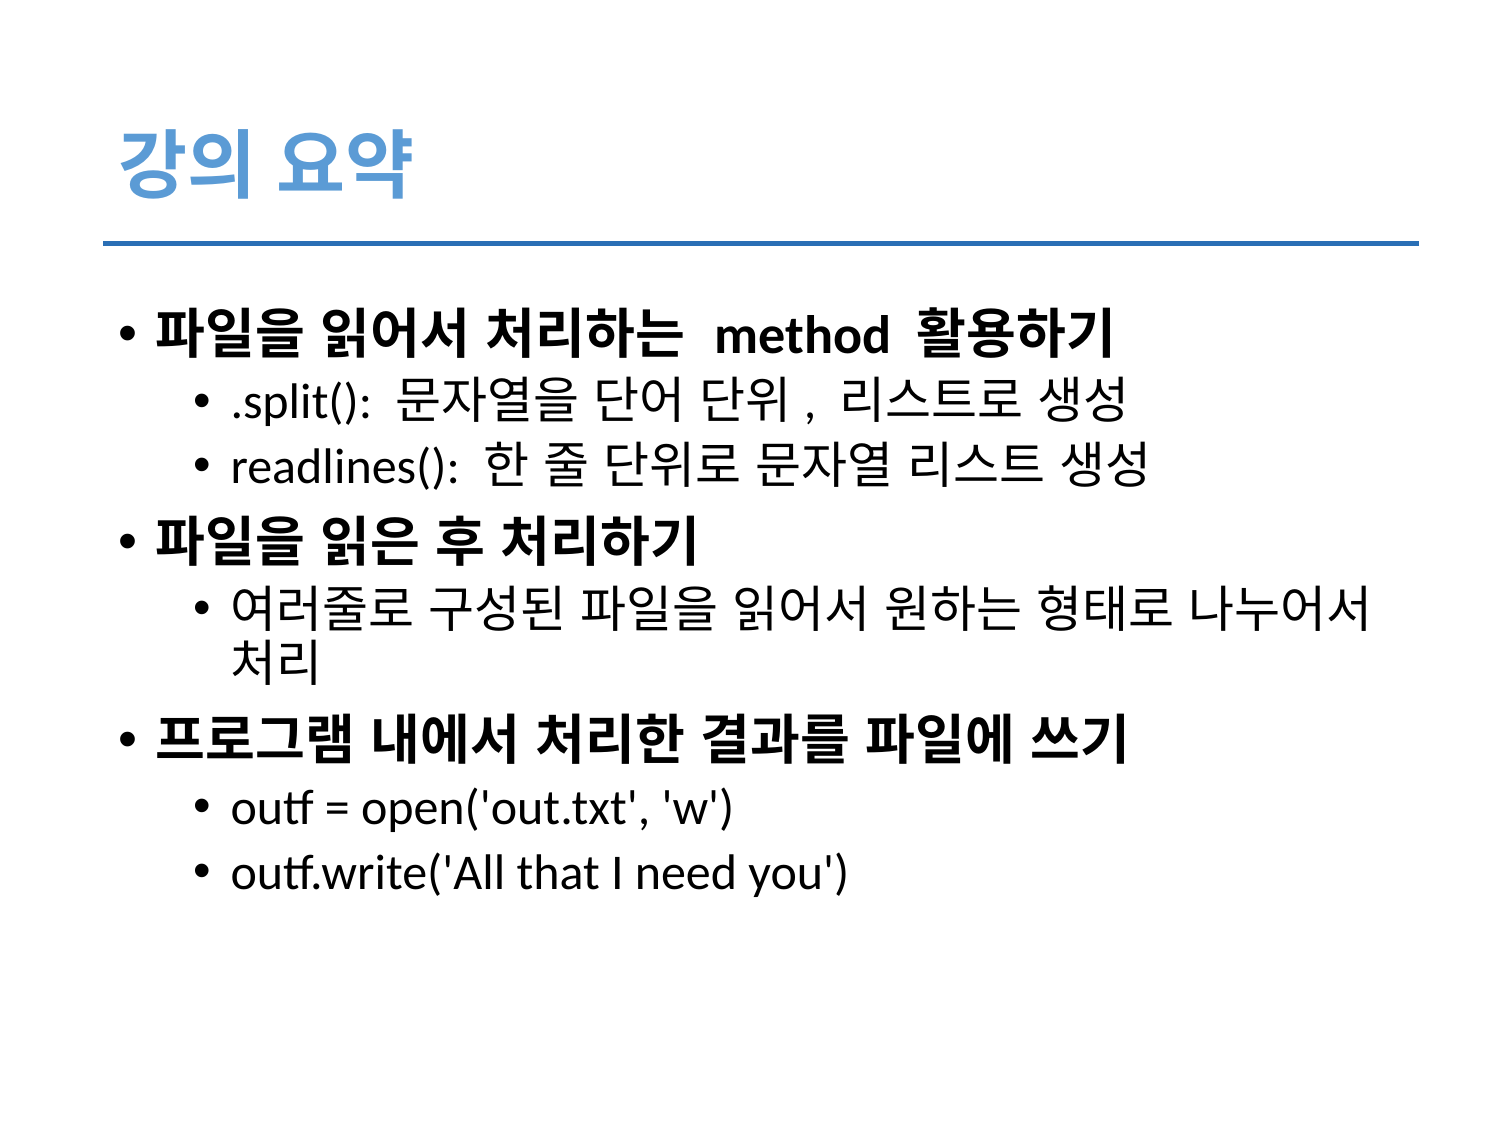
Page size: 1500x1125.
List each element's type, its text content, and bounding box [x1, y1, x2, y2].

title 강의 요약 [103, 59, 1397, 278]
list 파일을 읽어서 처리하는 method 활용하기 .split(): 문자열을 단어 단위, 리스트로 생성 readlines(): 한 줄 단위로 문자열 리스트 생성 파일을 읽은 후 처리하기 여러줄로 구성된 파일을 읽어서 원하는 형태로 나누어서 처리 프로그램 내에서 처리한 결과를 파일에 쓰기 outf = open('out.txt', 'w') outf.write('All that I need you') [103, 299, 1397, 1014]
